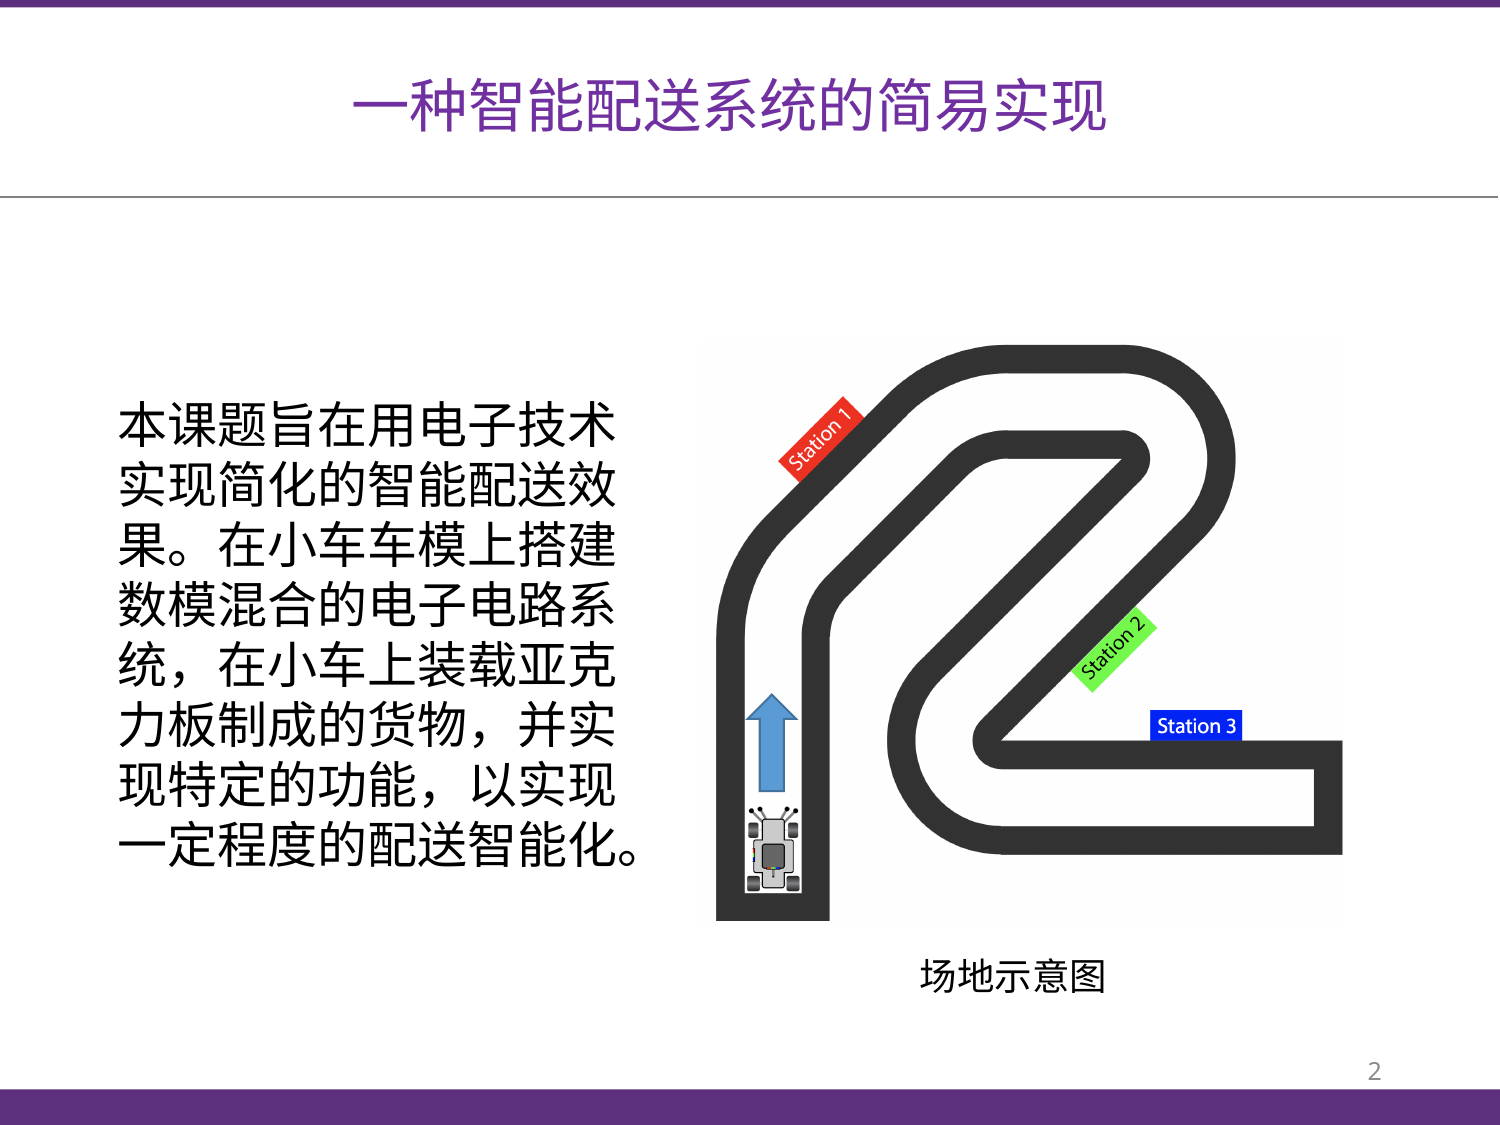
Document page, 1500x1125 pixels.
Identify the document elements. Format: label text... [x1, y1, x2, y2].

text_box 本课题旨在用电子技术实现简化的智能配送效果。在小车车模上搭建数模混合的电子电路系统，在小车上装载亚克力板制成的货物，并实现特定的功能，以实现一定程度的配送智能化。 [102, 386, 643, 882]
text_box [0, 1088, 1500, 1125]
slide_number 2 [1059, 1042, 1397, 1103]
text_box 一种智能配送系统的简易实现 [336, 61, 1124, 147]
text_box [0, 0, 1500, 8]
picture [699, 341, 1345, 925]
text_box 场地示意图 [904, 945, 1122, 1006]
